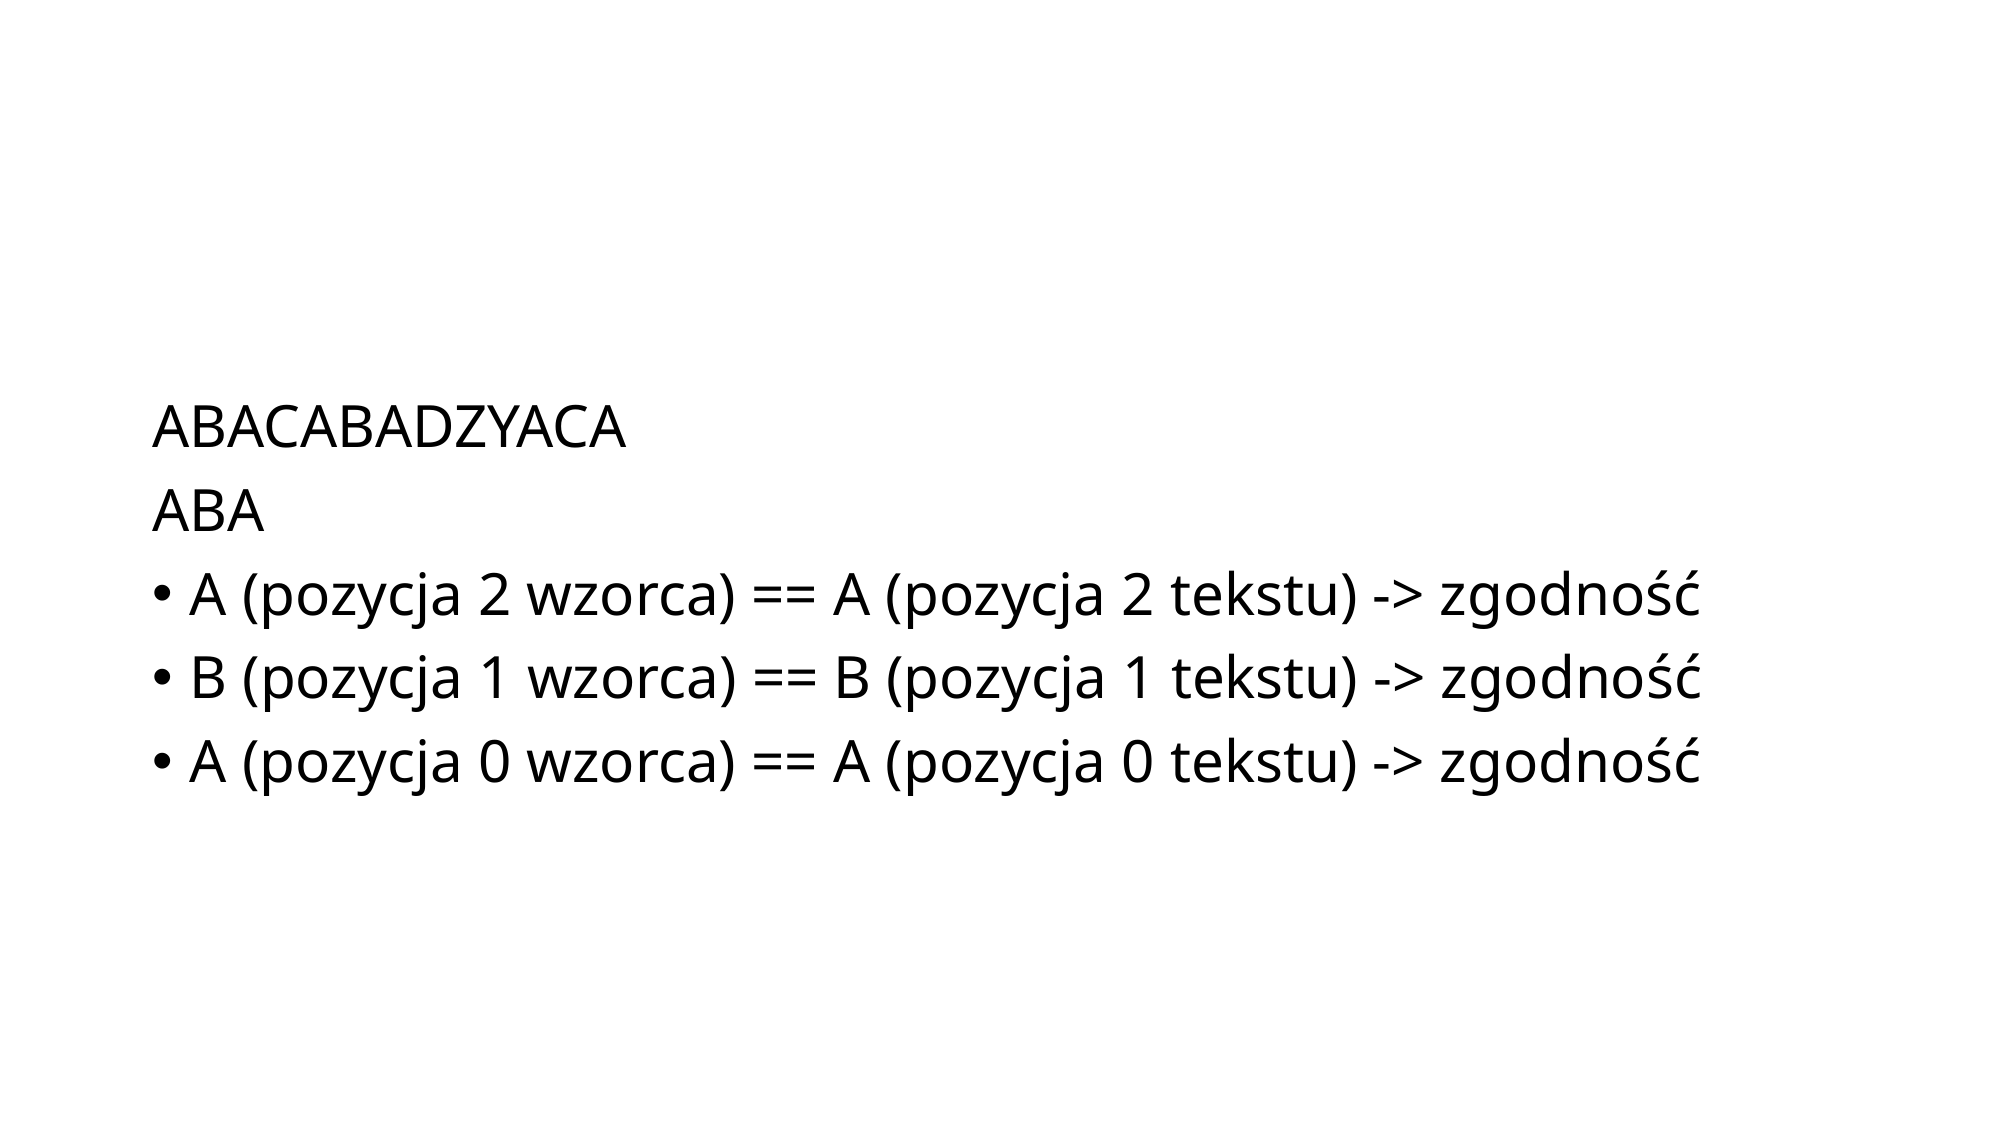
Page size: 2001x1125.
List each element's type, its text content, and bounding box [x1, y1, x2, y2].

list ABACABADZYACA ABA A (pozycja 2 wzorca) == A (pozycja 2 tekstu) -> zgodność B (pozycja 1 wzorca) == B (pozycja 1 tekstu) -> zgodność A (pozycja 0 wzorca) == A (pozycja 0 tekstu) -> zgodność [137, 299, 1863, 1014]
